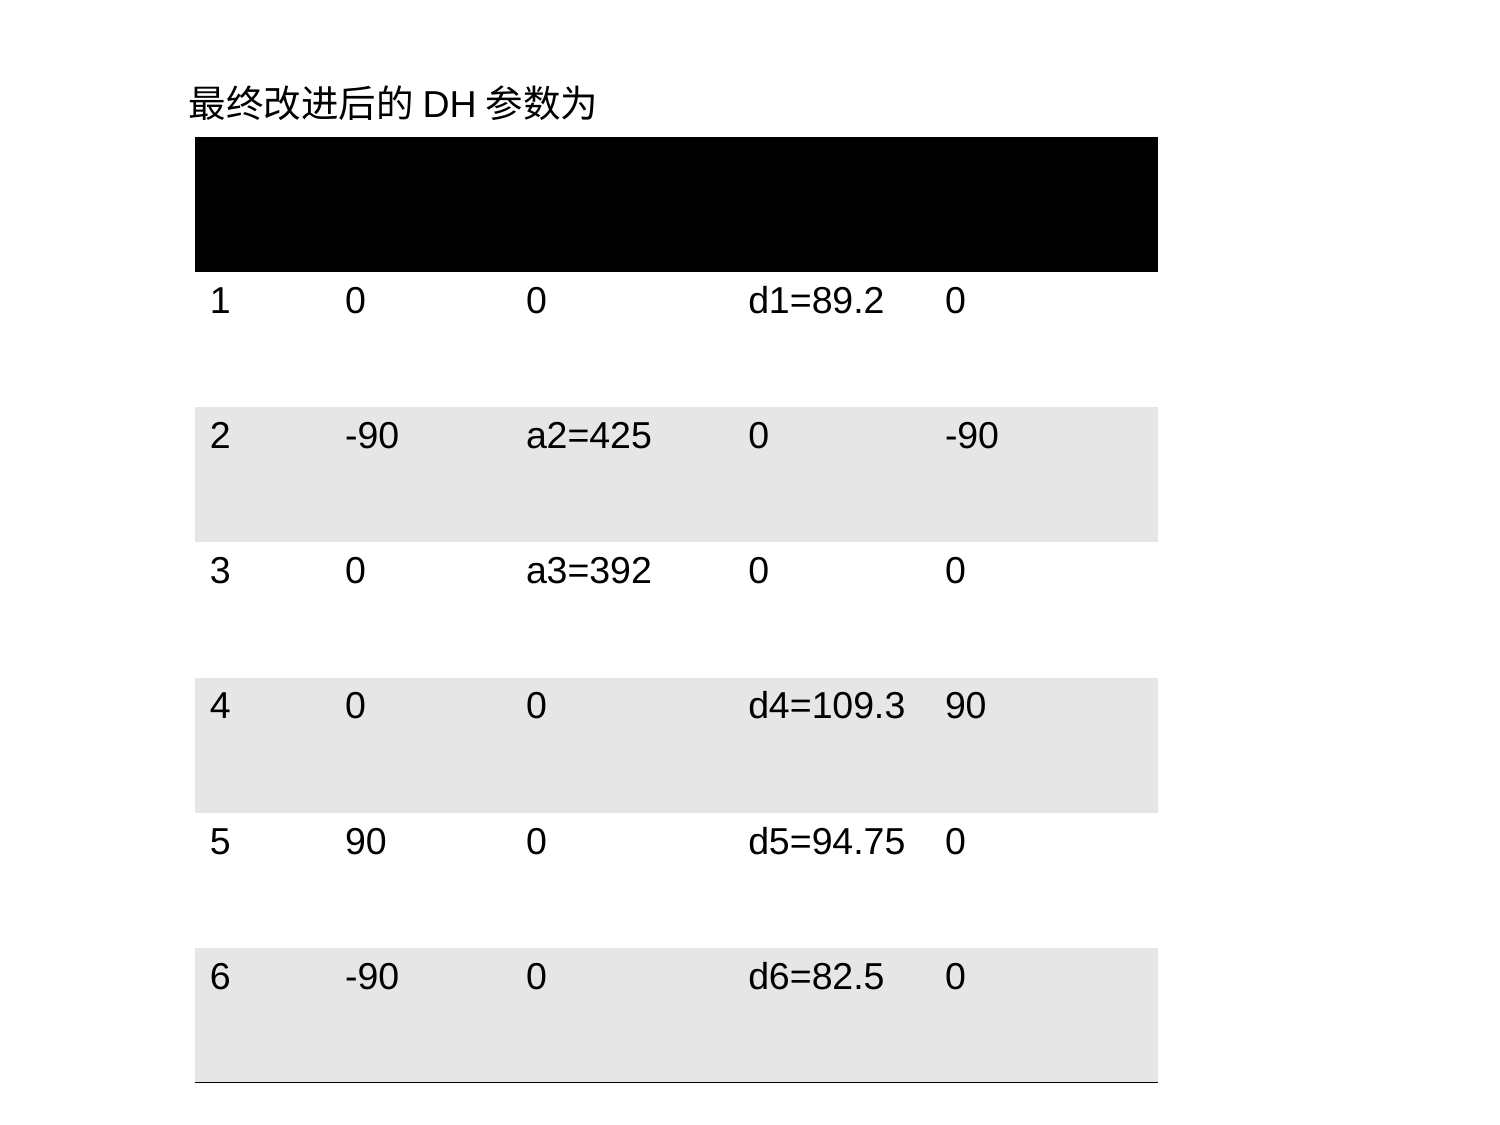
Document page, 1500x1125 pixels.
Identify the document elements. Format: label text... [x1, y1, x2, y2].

text_box 最终改进后的DH参数为 [174, 73, 674, 133]
